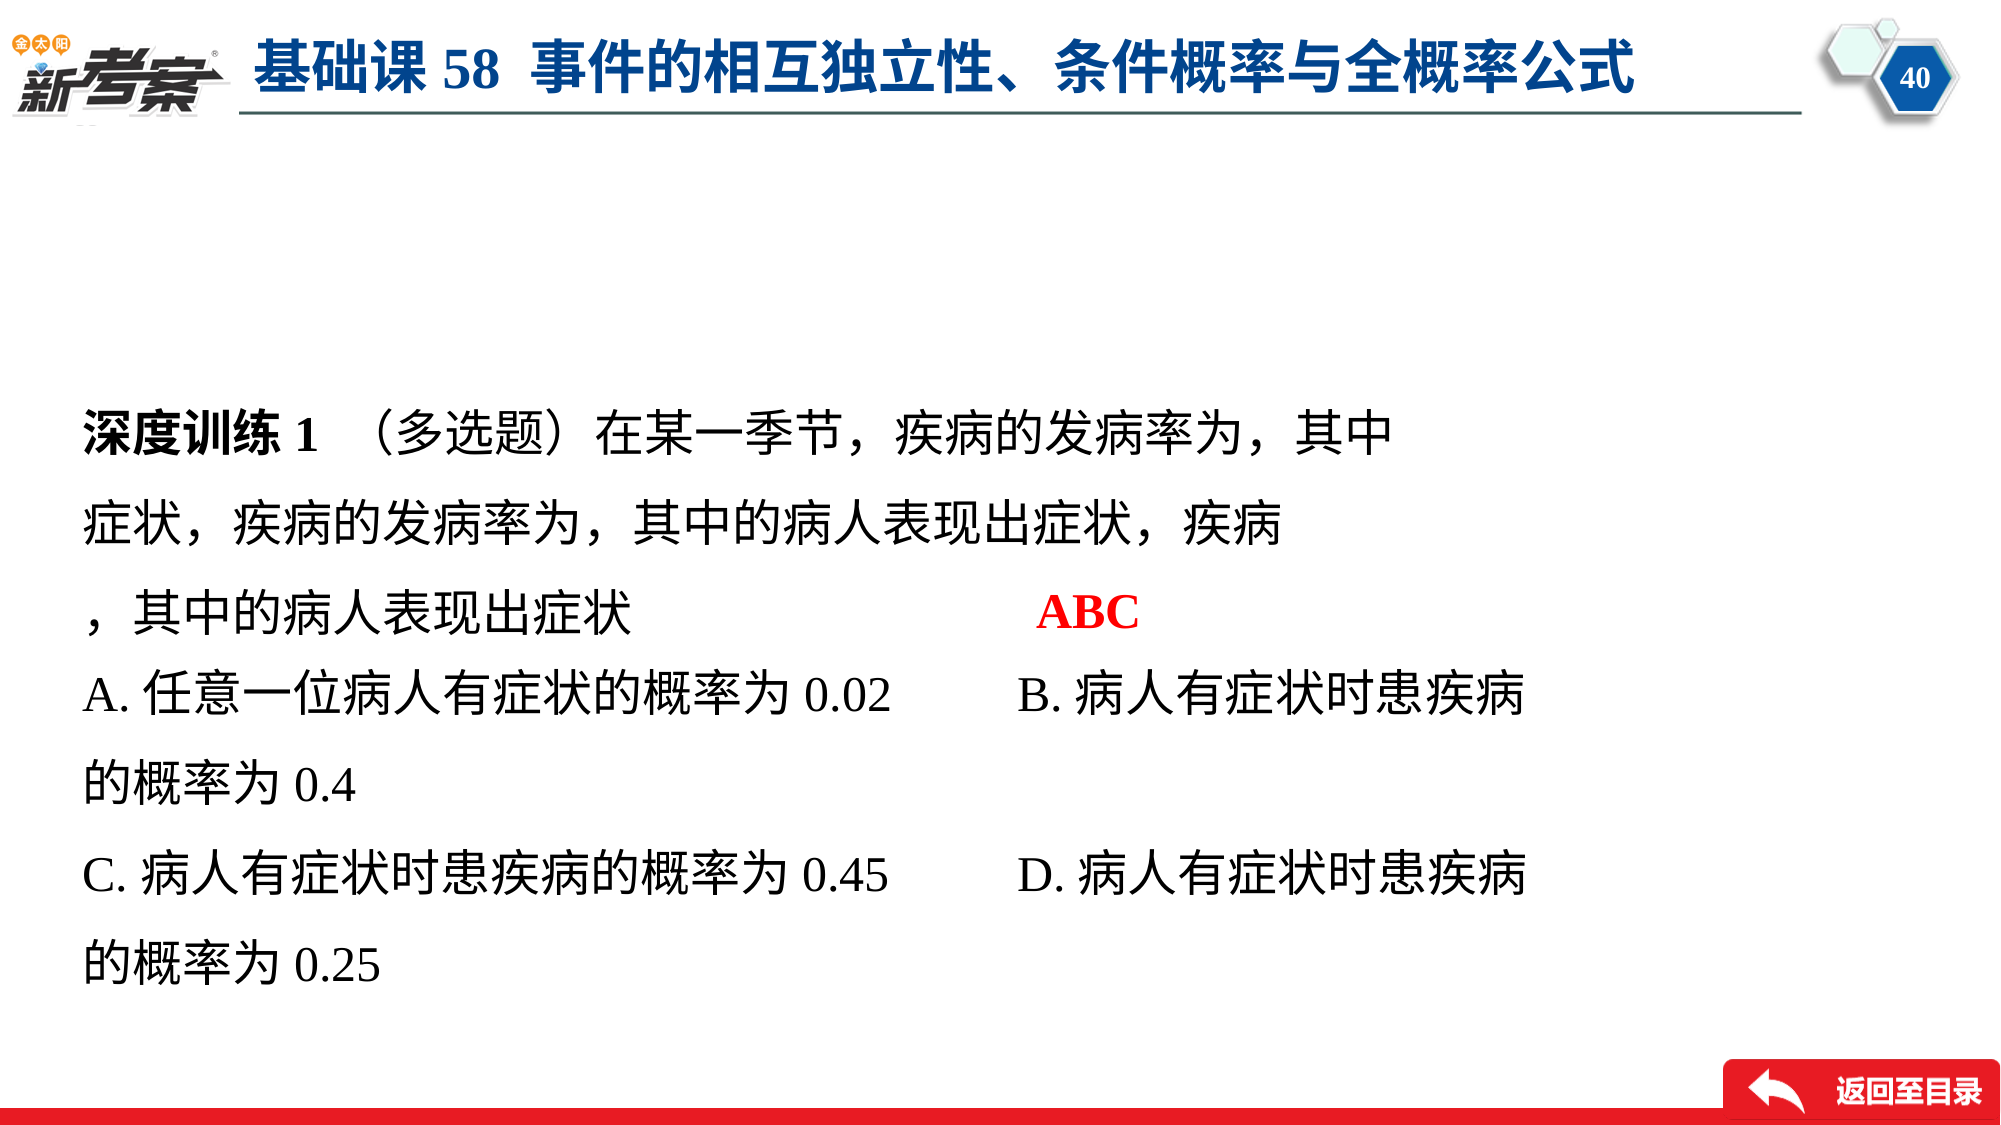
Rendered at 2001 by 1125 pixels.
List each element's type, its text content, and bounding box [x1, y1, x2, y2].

picture [0, 0, 2001, 1125]
text_box ABC [1017, 550, 1160, 630]
